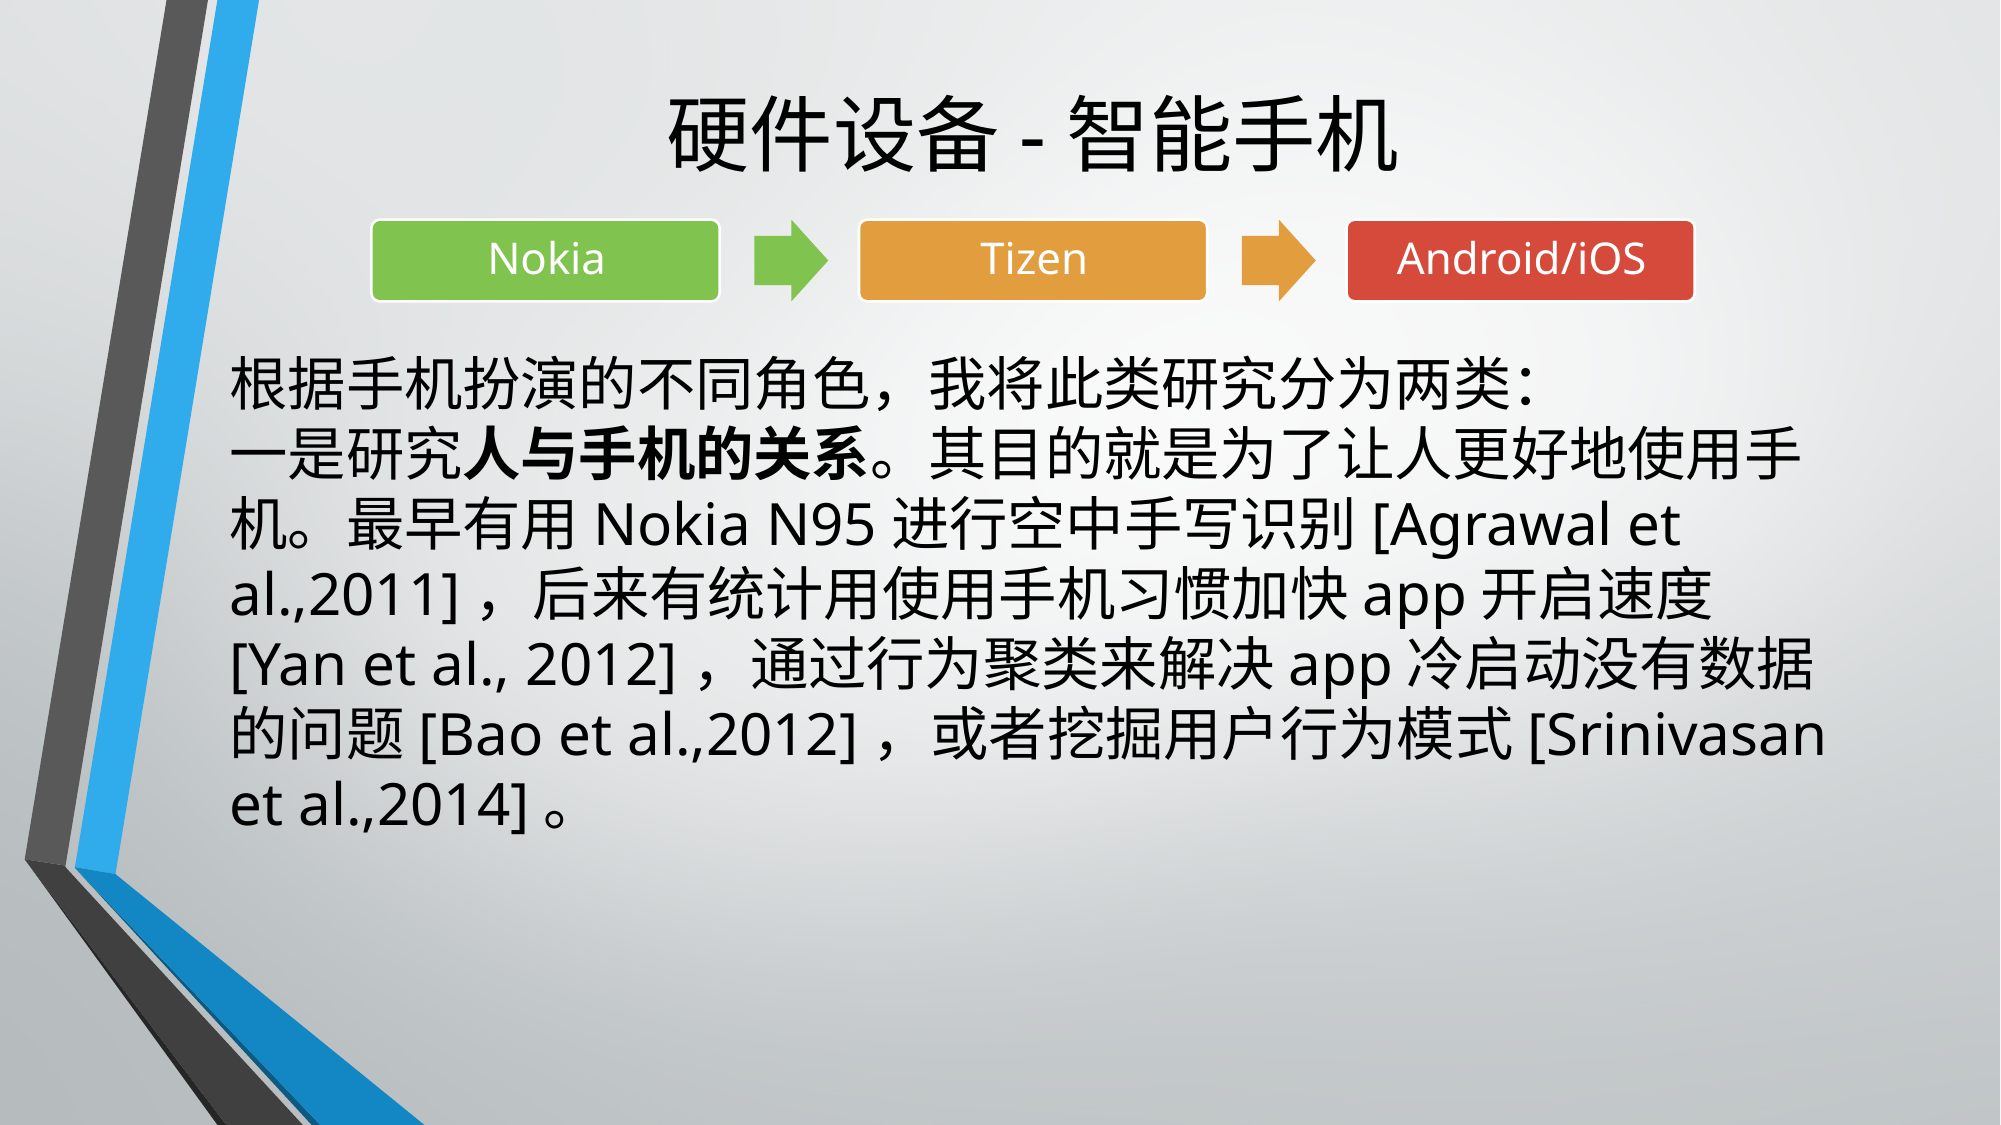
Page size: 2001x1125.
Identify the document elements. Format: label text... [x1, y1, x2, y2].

title 硬件设备-智能手机 [211, 45, 1855, 220]
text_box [369, 219, 1697, 302]
text_box 根据手机扮演的不同角色，我将此类研究分为两类： 一是研究人与手机的关系。其目的就是为了让人更好地使用手机。最早有用Nokia N95进行空中手写识别[Agrawal et al.,2011]，后来有统计用使用手机习惯加快app开启速度[Yan et al., 2012]，通过行为聚类来解决app冷启动没有数据的问题[Bao et al.,2012]，或者挖掘用户行为模式[Srinivasan et al.,2014]。 [214, 340, 1852, 845]
